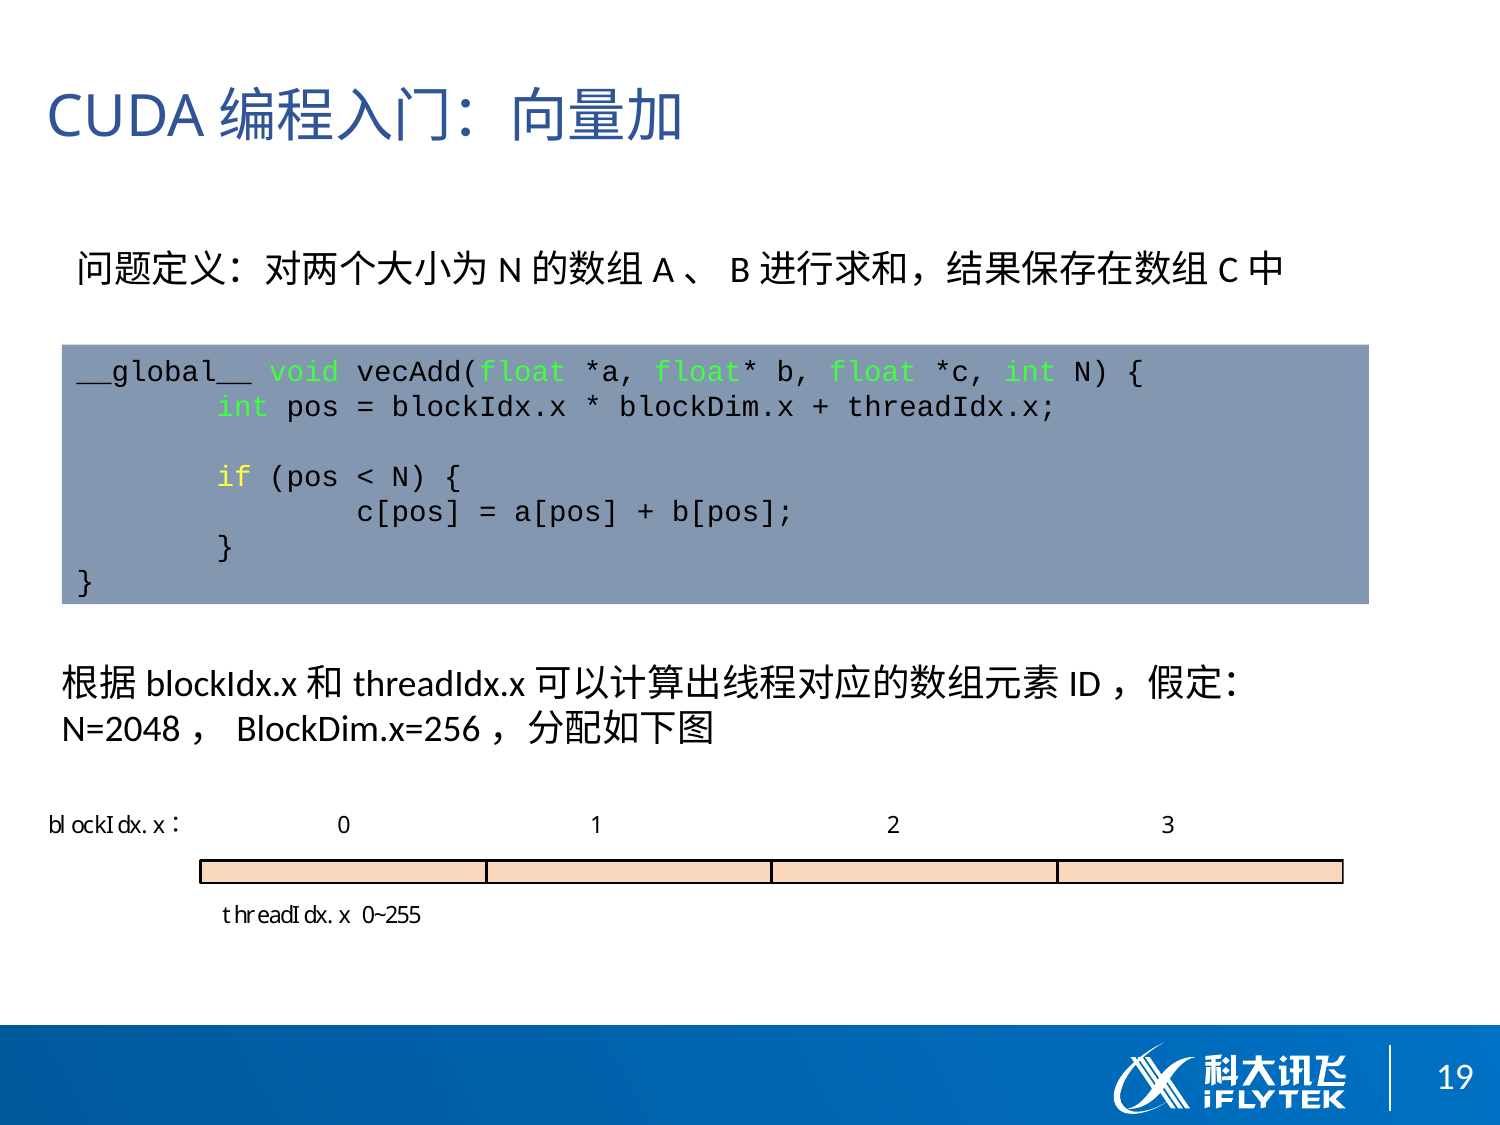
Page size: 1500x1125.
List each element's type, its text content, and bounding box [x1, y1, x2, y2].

picture [32, 803, 1344, 940]
list CUDA编程入门：向量加 [32, 78, 1237, 147]
text_box 问题定义：对两个大小为N的数组A、B进行求和，结果保存在数组C中 [61, 238, 1369, 298]
text_box 根据blockIdx.x和threadIdx.x可以计算出线程对应的数组元素ID，假定：N=2048，BlockDim.x=256，分配如下图 [46, 651, 1415, 757]
text_box __global__ void vecAdd(float *a, float* b, float *c, int N) { int pos = blockIdx.x * blockDim.x + threadIdx.x; if (pos < N) { c[pos] = a[pos] + b[pos]; } } [61, 344, 1369, 605]
